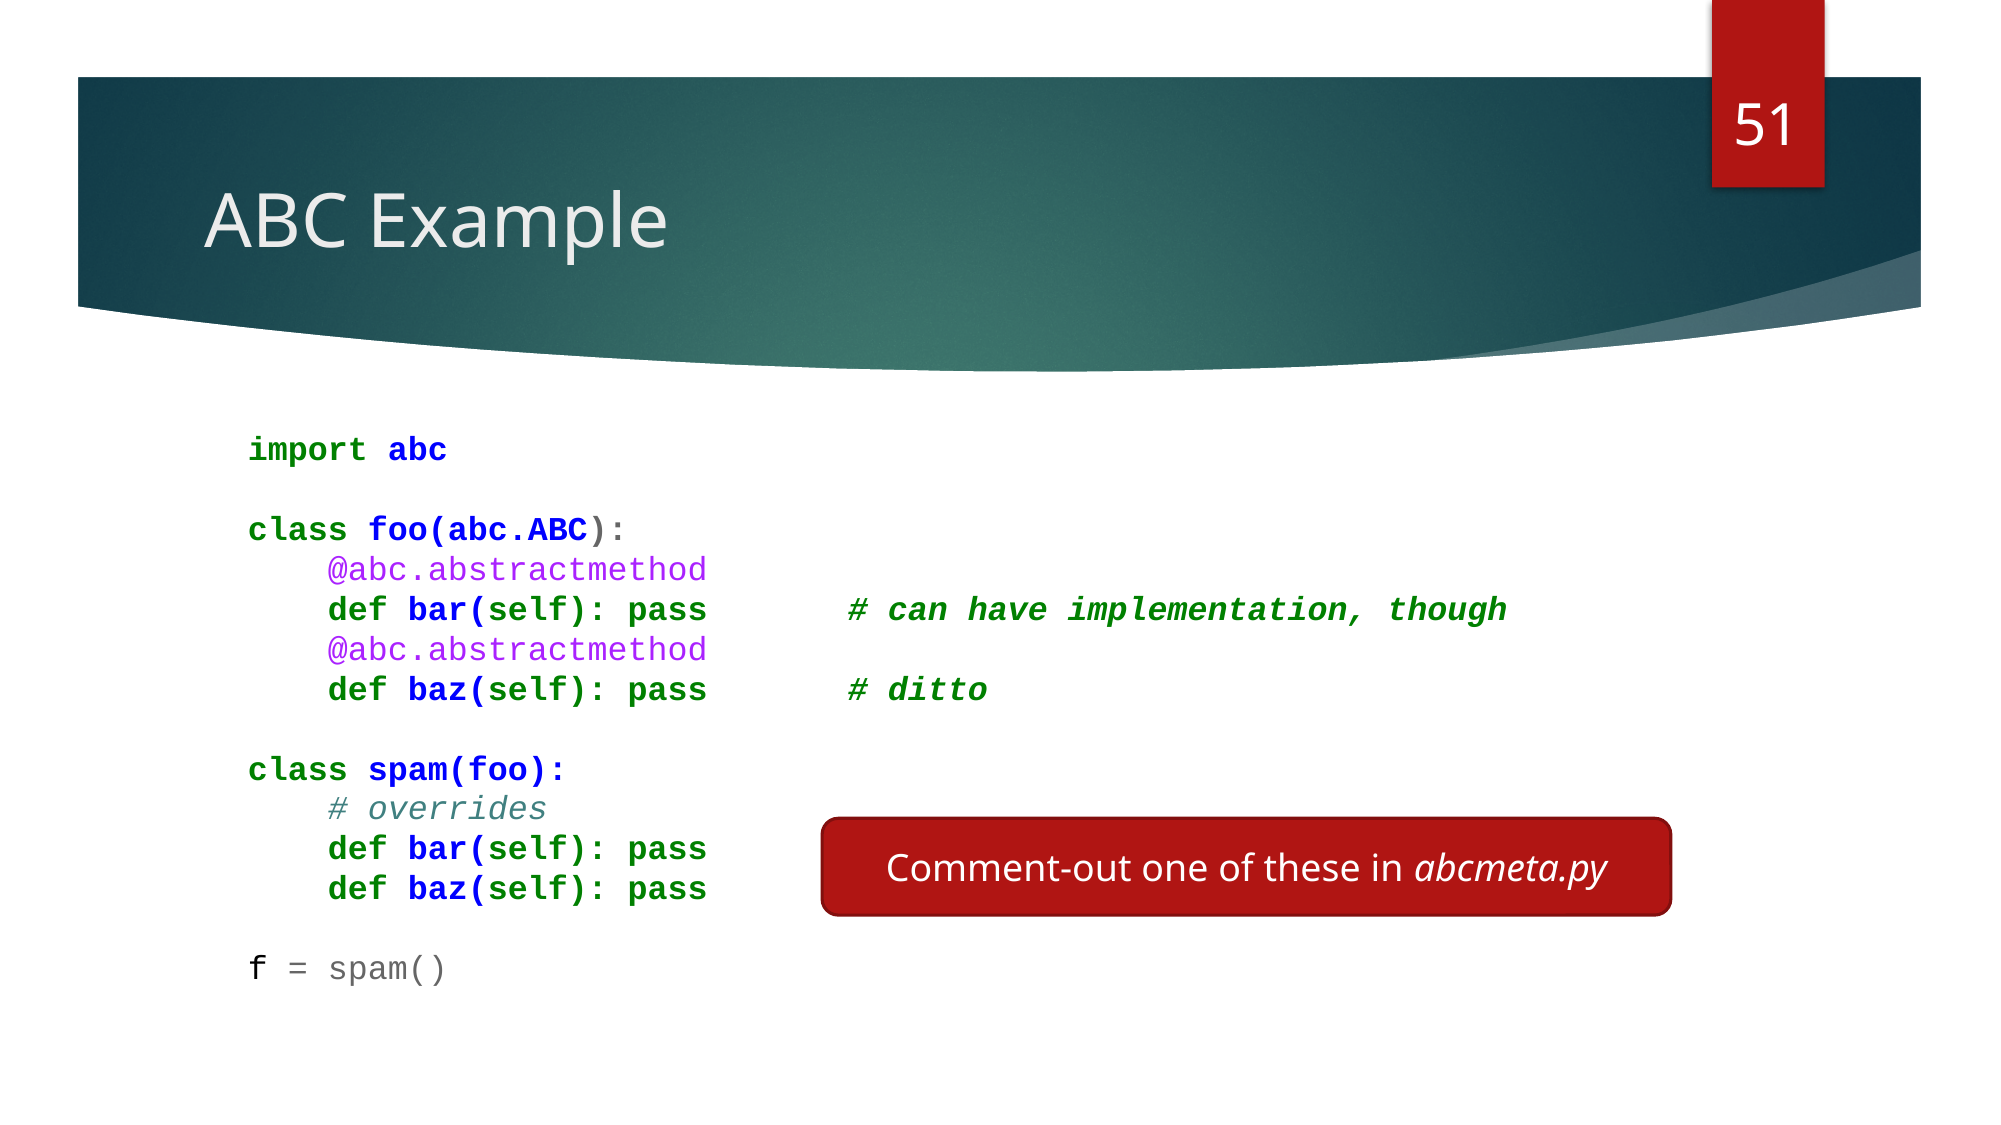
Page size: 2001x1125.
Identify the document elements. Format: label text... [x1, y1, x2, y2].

slide_number 51 [1698, 48, 1836, 175]
text_box Comment-out one of these in abcmeta.py [820, 816, 1673, 917]
text_box import abc class foo(abc.ABC): @abc.abstractmethod def bar(self): pass # can have implementation, though @abc.abstractmethod def baz(self): pass # ditto class spam(foo): # overrides def bar(self): pass def baz(self): pass f = spam() [233, 419, 1592, 994]
title ABC Example [189, 159, 1627, 276]
